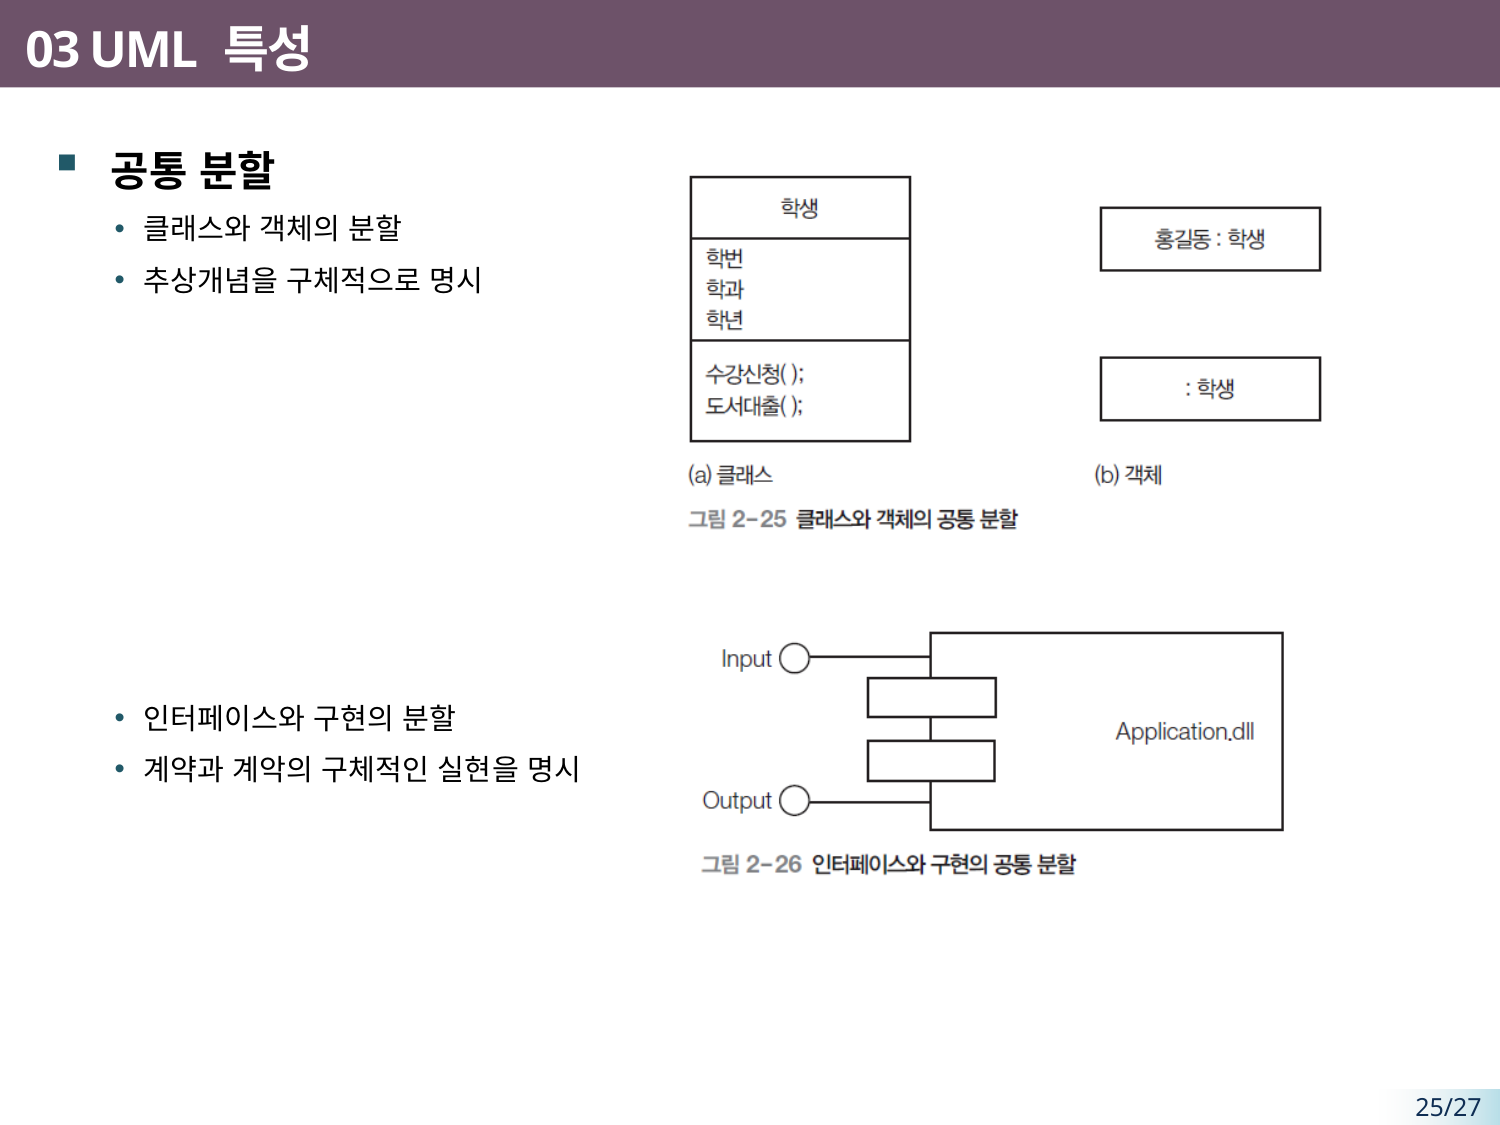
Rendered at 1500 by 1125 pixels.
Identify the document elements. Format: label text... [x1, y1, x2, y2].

picture [680, 160, 1341, 542]
title 03 UML 특성 [10, 8, 1288, 87]
picture [674, 613, 1304, 890]
list 공통 분할 클래스와 객체의 분할 추상개념을 구체적으로 명시 인터페이스와 구현의 분할 계약과 계악의 구체적인 실현을 명시 [10, 126, 1481, 1057]
